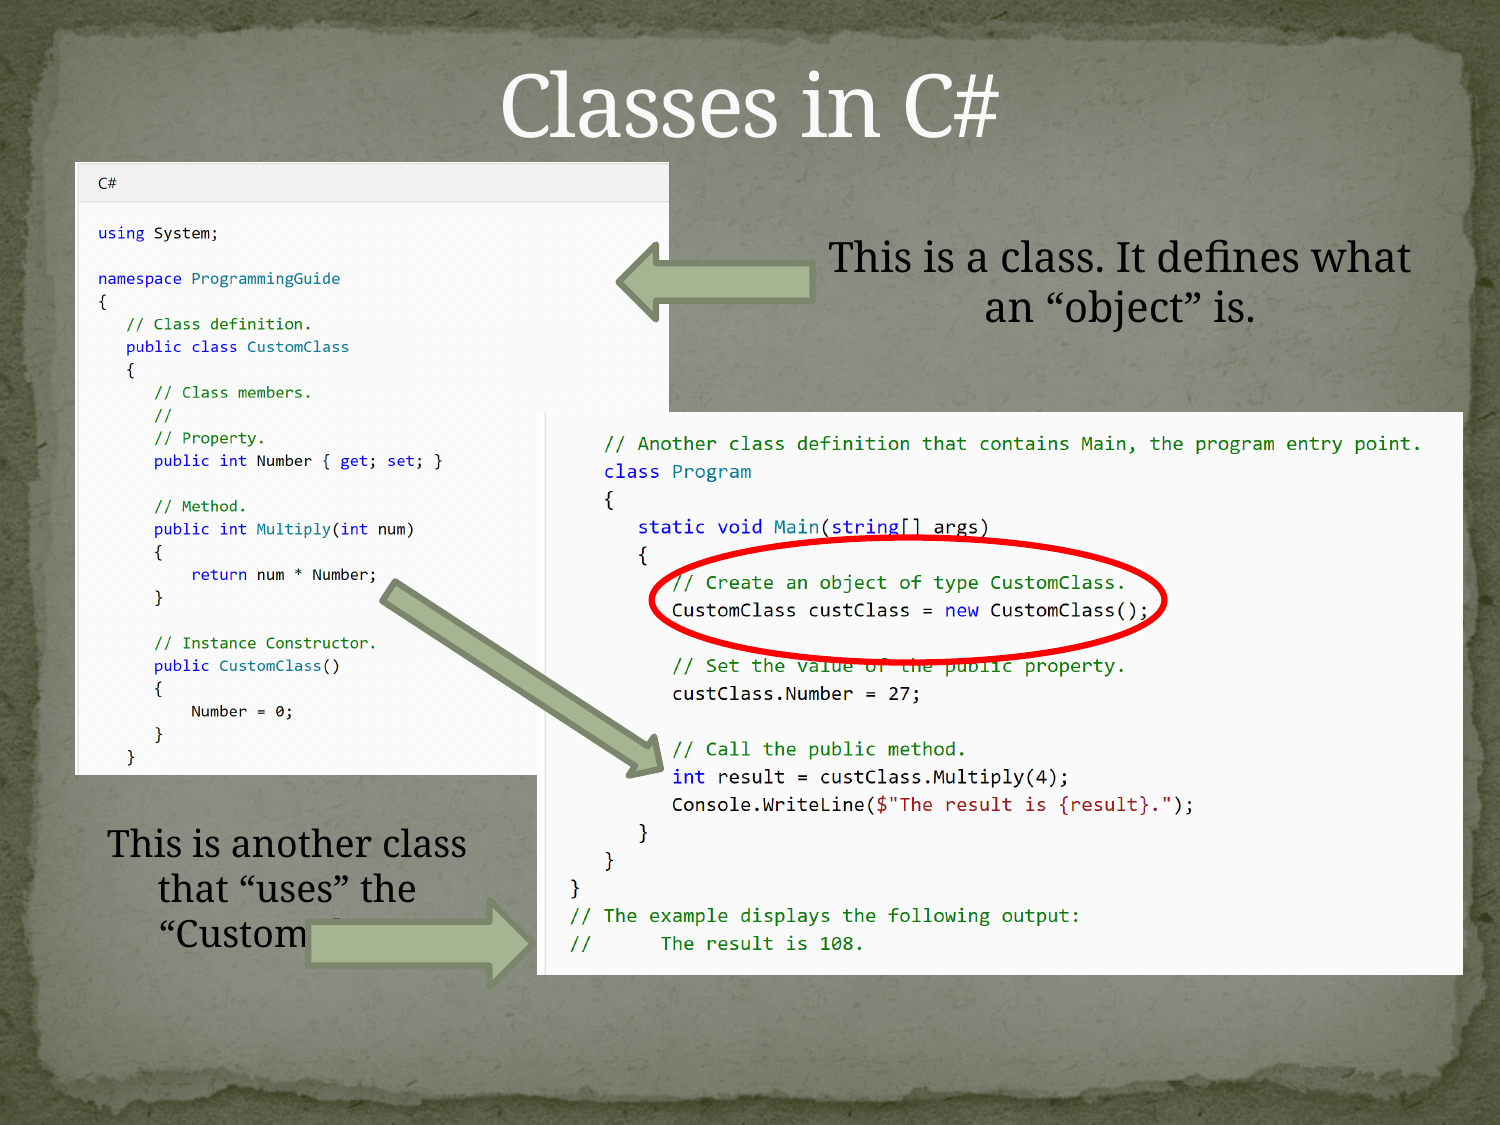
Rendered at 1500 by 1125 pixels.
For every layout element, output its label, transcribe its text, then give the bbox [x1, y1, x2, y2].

picture [75, 162, 1463, 975]
text_box This is a class. It defines what an “object” is. [788, 223, 1452, 339]
text_box This is another class that “uses” the “CustomClass” [62, 812, 513, 963]
text_box [305, 897, 526, 991]
title Classes in C# [74, 24, 1425, 163]
text_box [677, 260, 816, 304]
